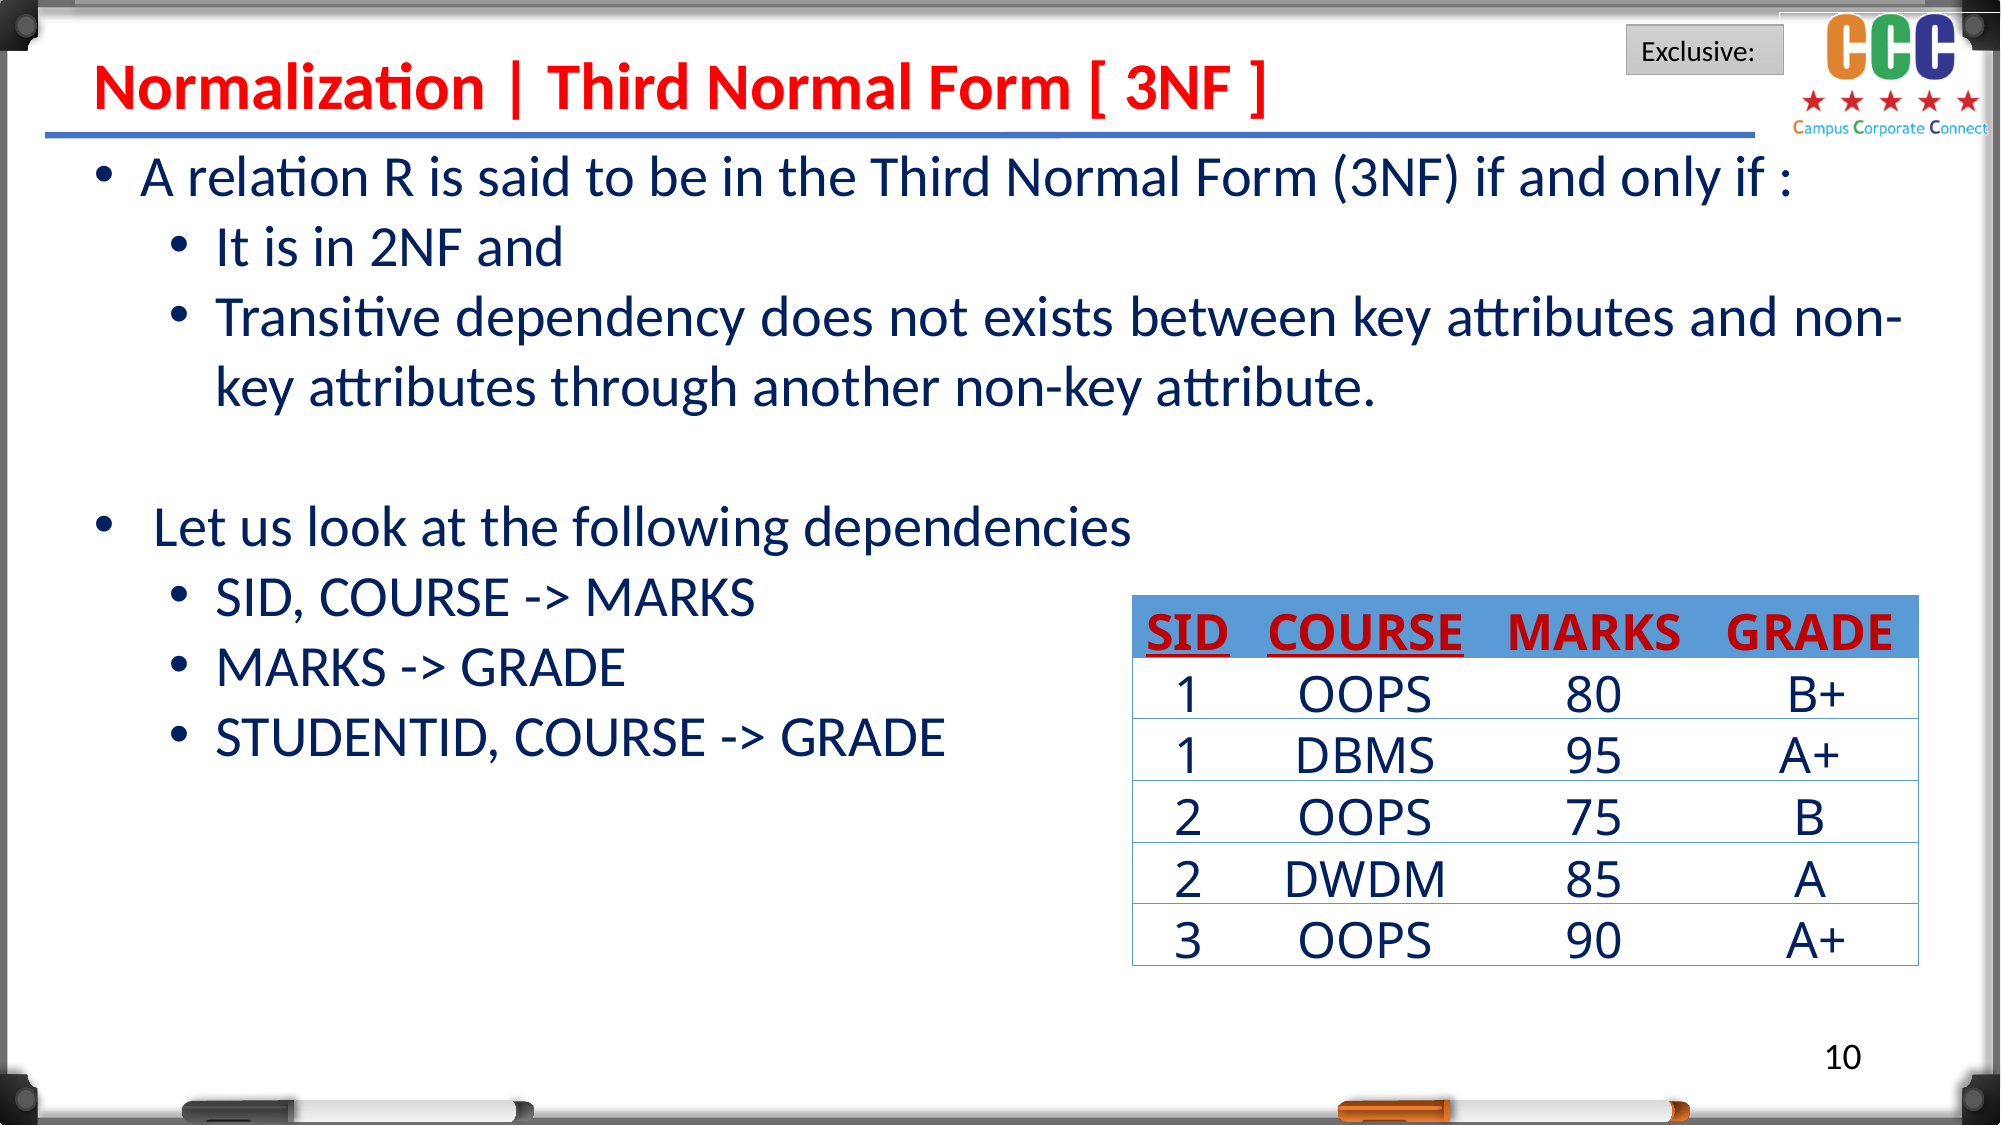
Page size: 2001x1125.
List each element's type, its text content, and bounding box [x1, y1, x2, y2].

table_cell OOPS [1245, 658, 1487, 718]
table_cell OOPS [1245, 781, 1487, 842]
table_cell A+ [1702, 904, 1918, 965]
table_cell 3 [1133, 904, 1245, 965]
table_cell DBMS [1245, 719, 1487, 780]
table_cell 80 [1487, 658, 1702, 718]
table_cell 95 [1487, 719, 1702, 780]
table_cell 2 [1133, 843, 1245, 903]
text_box Normalization | Third Normal Form [ 3NF ] [79, 35, 1393, 130]
table_cell 2 [1133, 781, 1245, 842]
table_cell A [1702, 843, 1918, 903]
table_header COURSE [1245, 596, 1487, 657]
table_cell 1 [1133, 658, 1245, 718]
table_cell DWDM [1245, 843, 1487, 903]
table_cell 1 [1133, 719, 1245, 780]
table_header GRADE [1702, 596, 1918, 657]
table_header SID [1133, 596, 1245, 657]
text_box A relation R is said to be in the Third Normal Form (3NF) if and only if : It is in 2NF and Transitive dependency does not exists between key attributes and non-key attributes through another non-key attribute. Let us look at the following dependencies SID, COURSE -> MARKS MARKS -> GRADE STUDENTID, COURSE -> GRADE [79, 131, 1919, 846]
table_cell OOPS [1245, 904, 1487, 965]
table_cell 75 [1487, 781, 1702, 842]
table_cell A+ [1702, 719, 1918, 780]
table_cell 90 [1487, 904, 1702, 965]
table_cell B [1702, 781, 1918, 842]
table_cell 85 [1487, 843, 1702, 903]
picture [1779, 12, 2001, 138]
table_cell B+ [1702, 658, 1918, 718]
table_header MARKS [1487, 596, 1702, 657]
